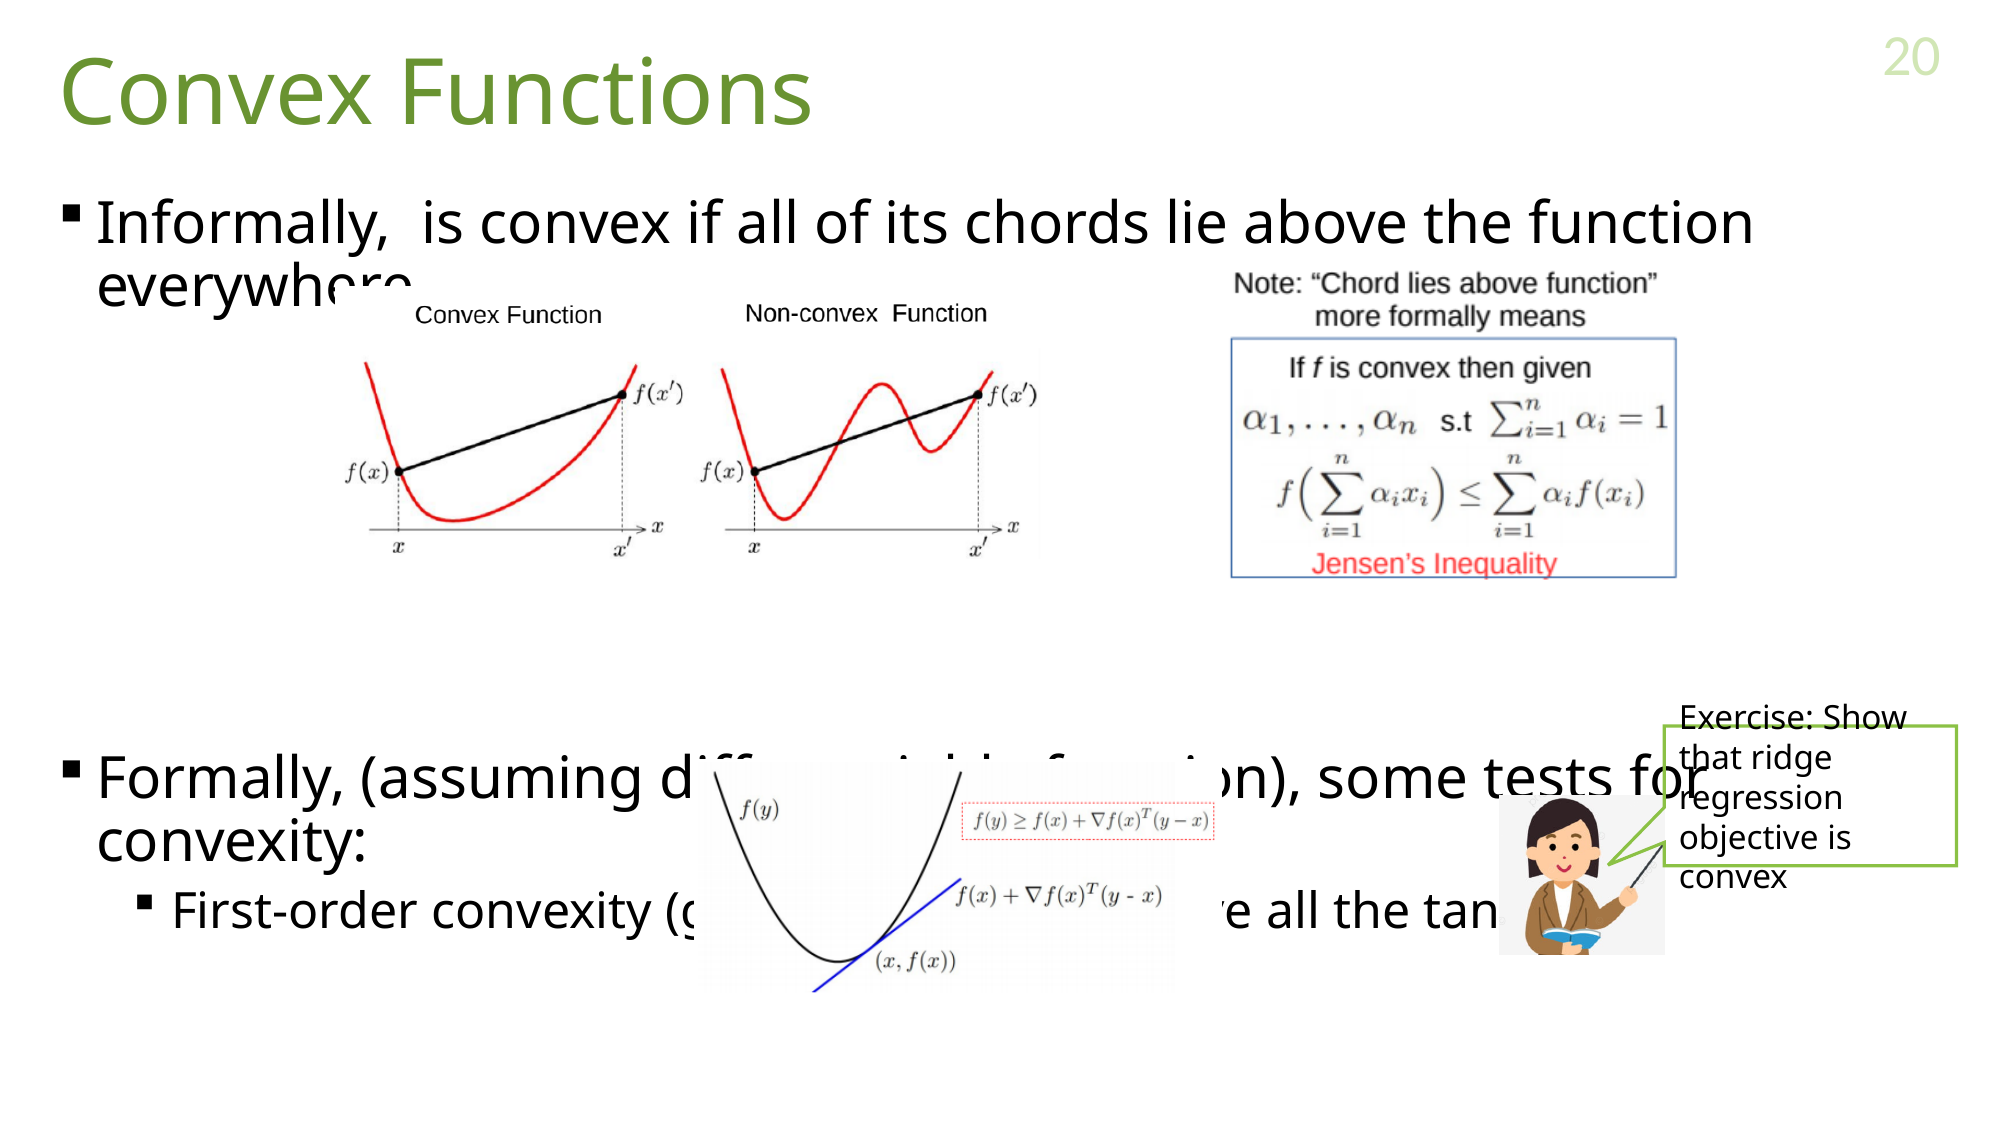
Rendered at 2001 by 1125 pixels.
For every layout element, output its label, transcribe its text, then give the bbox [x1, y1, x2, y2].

text_box Exercise: Show that ridge regression objective is convex [1663, 724, 1958, 867]
slide_number 20 [1857, 22, 1957, 83]
title Convex Functions [43, 27, 1970, 163]
picture [1206, 265, 1710, 584]
picture [1499, 795, 1665, 955]
picture [694, 759, 1222, 1000]
picture [335, 286, 1043, 563]
